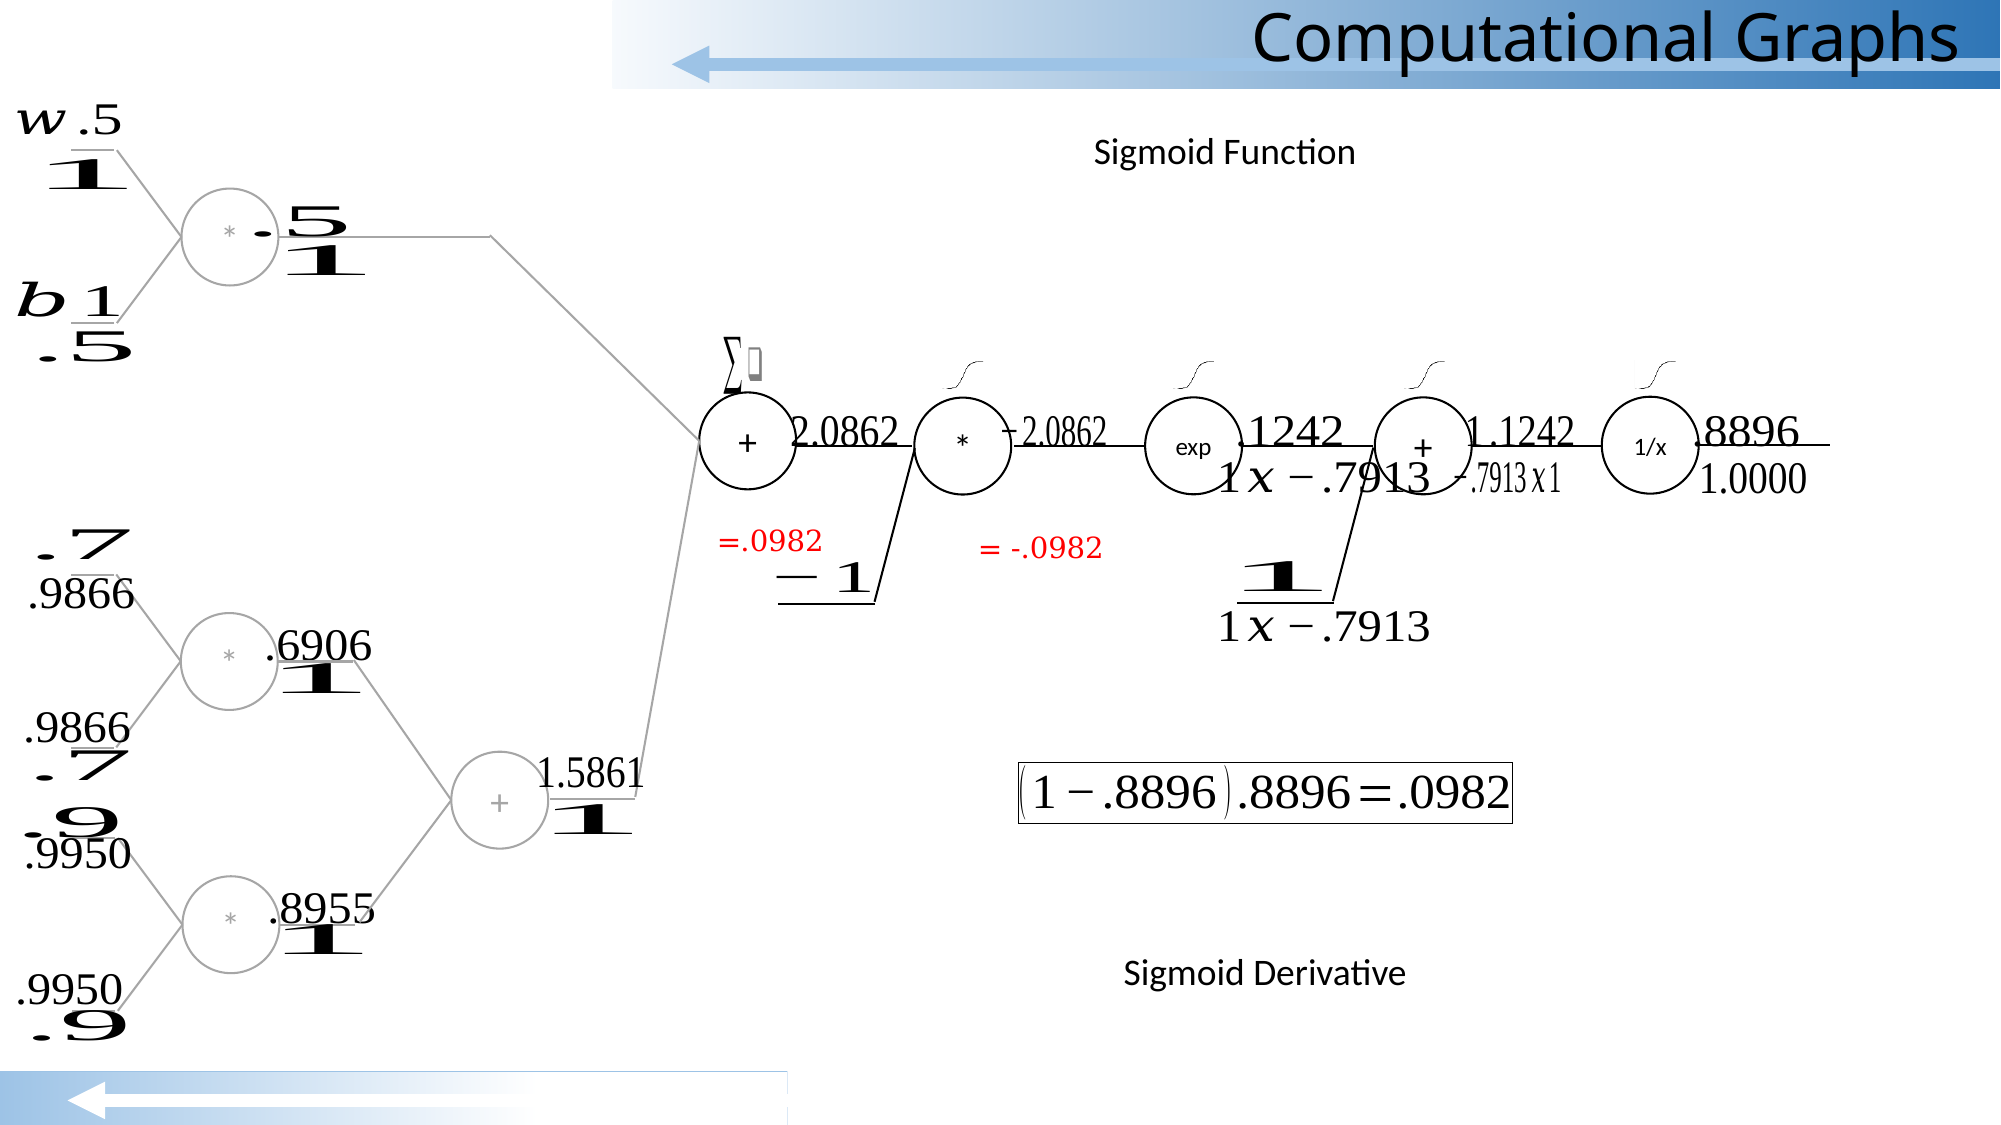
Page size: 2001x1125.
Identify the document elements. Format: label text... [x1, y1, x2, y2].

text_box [353, 659, 452, 801]
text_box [635, 440, 700, 797]
text_box * [182, 187, 280, 287]
text_box * [183, 875, 281, 975]
picture [1634, 360, 1676, 389]
title Computational Graphs [1080, 26, 1977, 54]
text_box [0, 1071, 788, 1125]
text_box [116, 661, 181, 748]
text_box * [181, 612, 279, 711]
picture [1403, 360, 1445, 389]
text_box 1/x [1600, 395, 1700, 495]
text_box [116, 236, 182, 324]
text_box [116, 150, 182, 236]
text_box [874, 448, 915, 602]
text_box + [700, 391, 797, 491]
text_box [117, 837, 183, 924]
text_box + [1373, 396, 1473, 496]
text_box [1333, 447, 1374, 602]
text_box exp [1144, 396, 1244, 496]
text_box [116, 574, 181, 661]
text_box * [913, 396, 1013, 496]
picture [1173, 360, 1214, 389]
text_box + [452, 750, 550, 850]
text_box [612, 0, 2000, 89]
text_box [359, 801, 452, 923]
picture [942, 360, 984, 389]
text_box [117, 924, 183, 1011]
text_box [489, 235, 700, 441]
